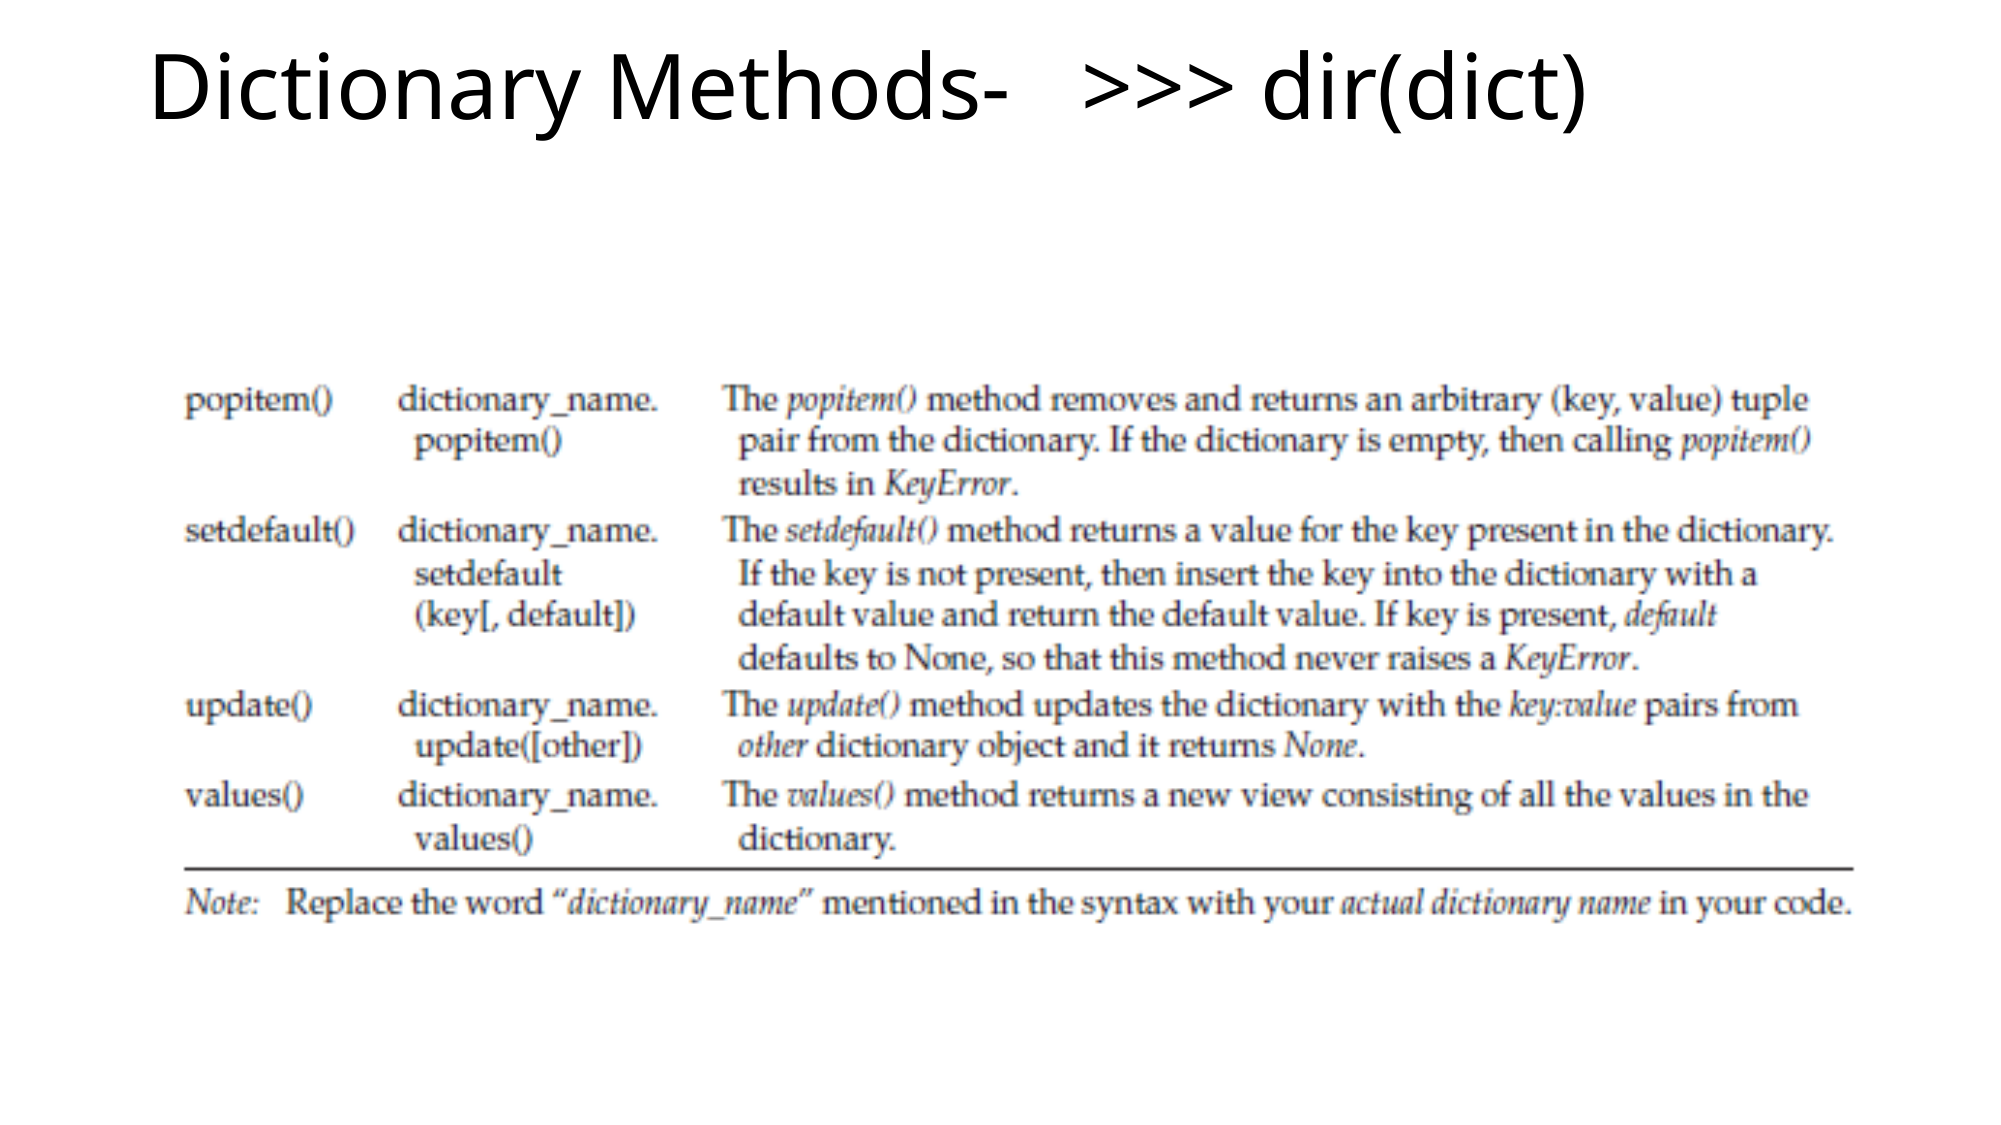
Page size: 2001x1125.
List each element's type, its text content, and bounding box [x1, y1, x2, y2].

title Dictionary Methods- >>> dir(dict) [132, 33, 1858, 147]
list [162, 371, 1898, 950]
